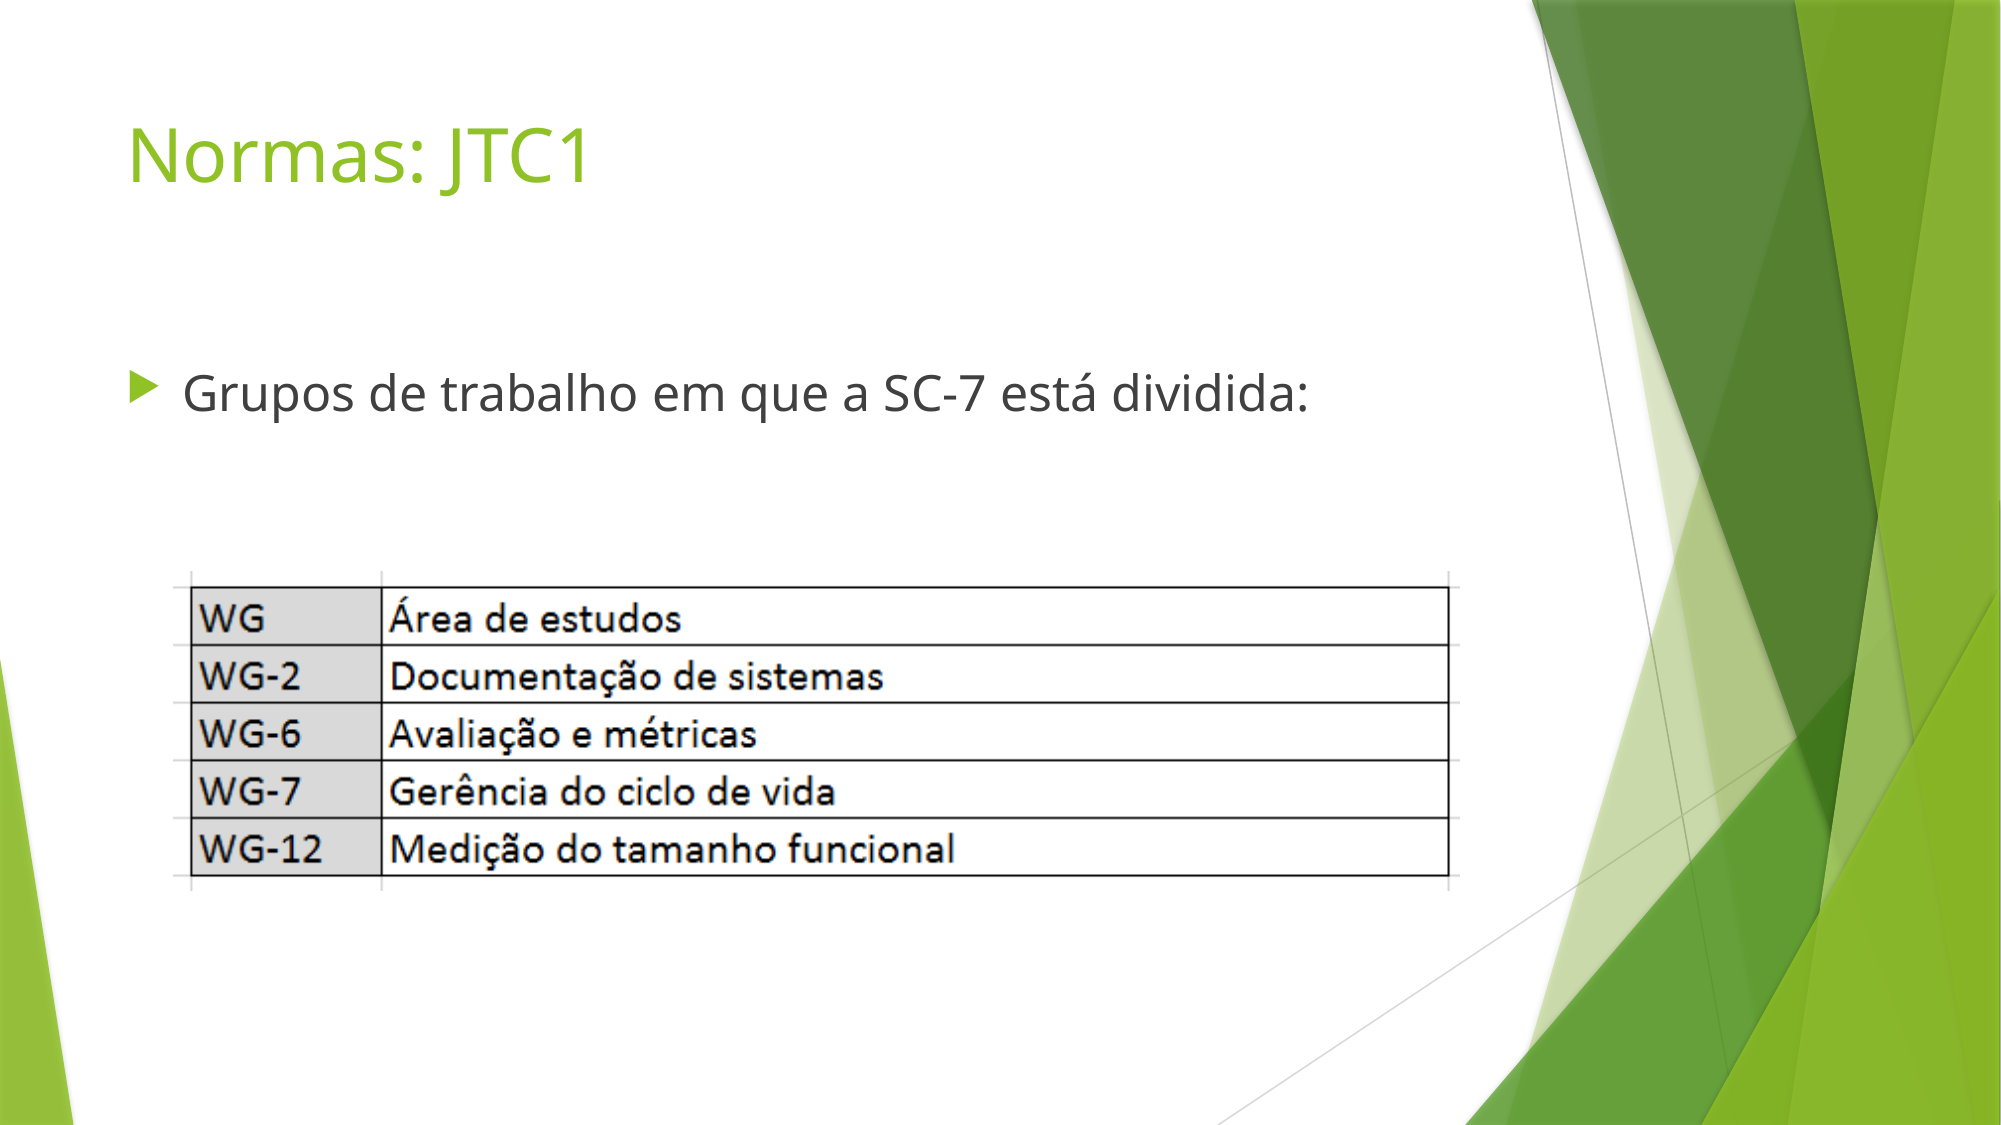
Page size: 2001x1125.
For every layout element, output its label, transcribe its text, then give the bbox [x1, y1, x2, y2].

picture [172, 571, 1460, 892]
list Grupos de trabalho em que a SC-7 está dividida: [111, 354, 1522, 992]
title Normas: JTC1 [111, 99, 1522, 317]
